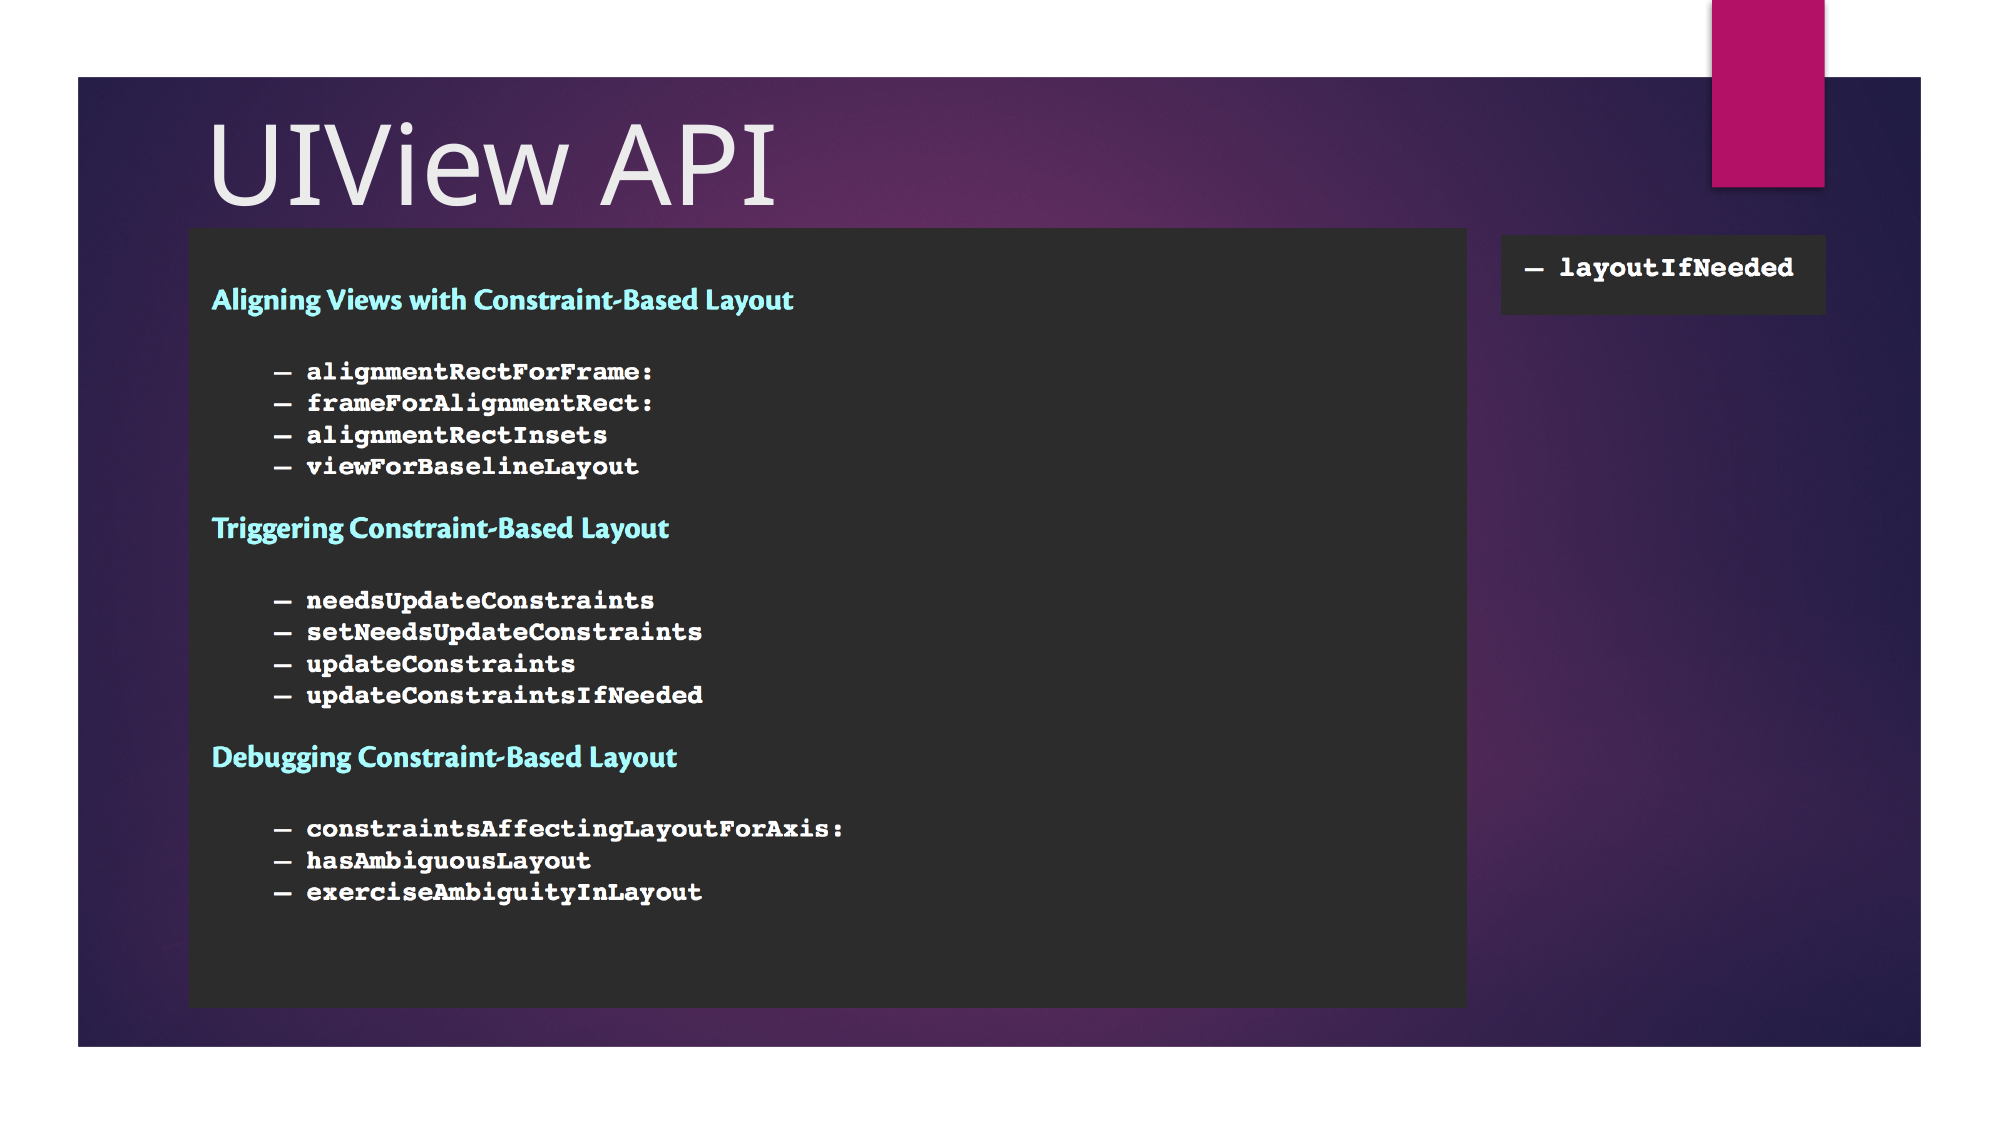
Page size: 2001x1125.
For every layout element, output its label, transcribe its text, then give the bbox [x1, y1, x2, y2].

picture [189, 227, 1467, 1008]
title UIView API [189, 107, 1638, 236]
picture [1501, 235, 1827, 315]
